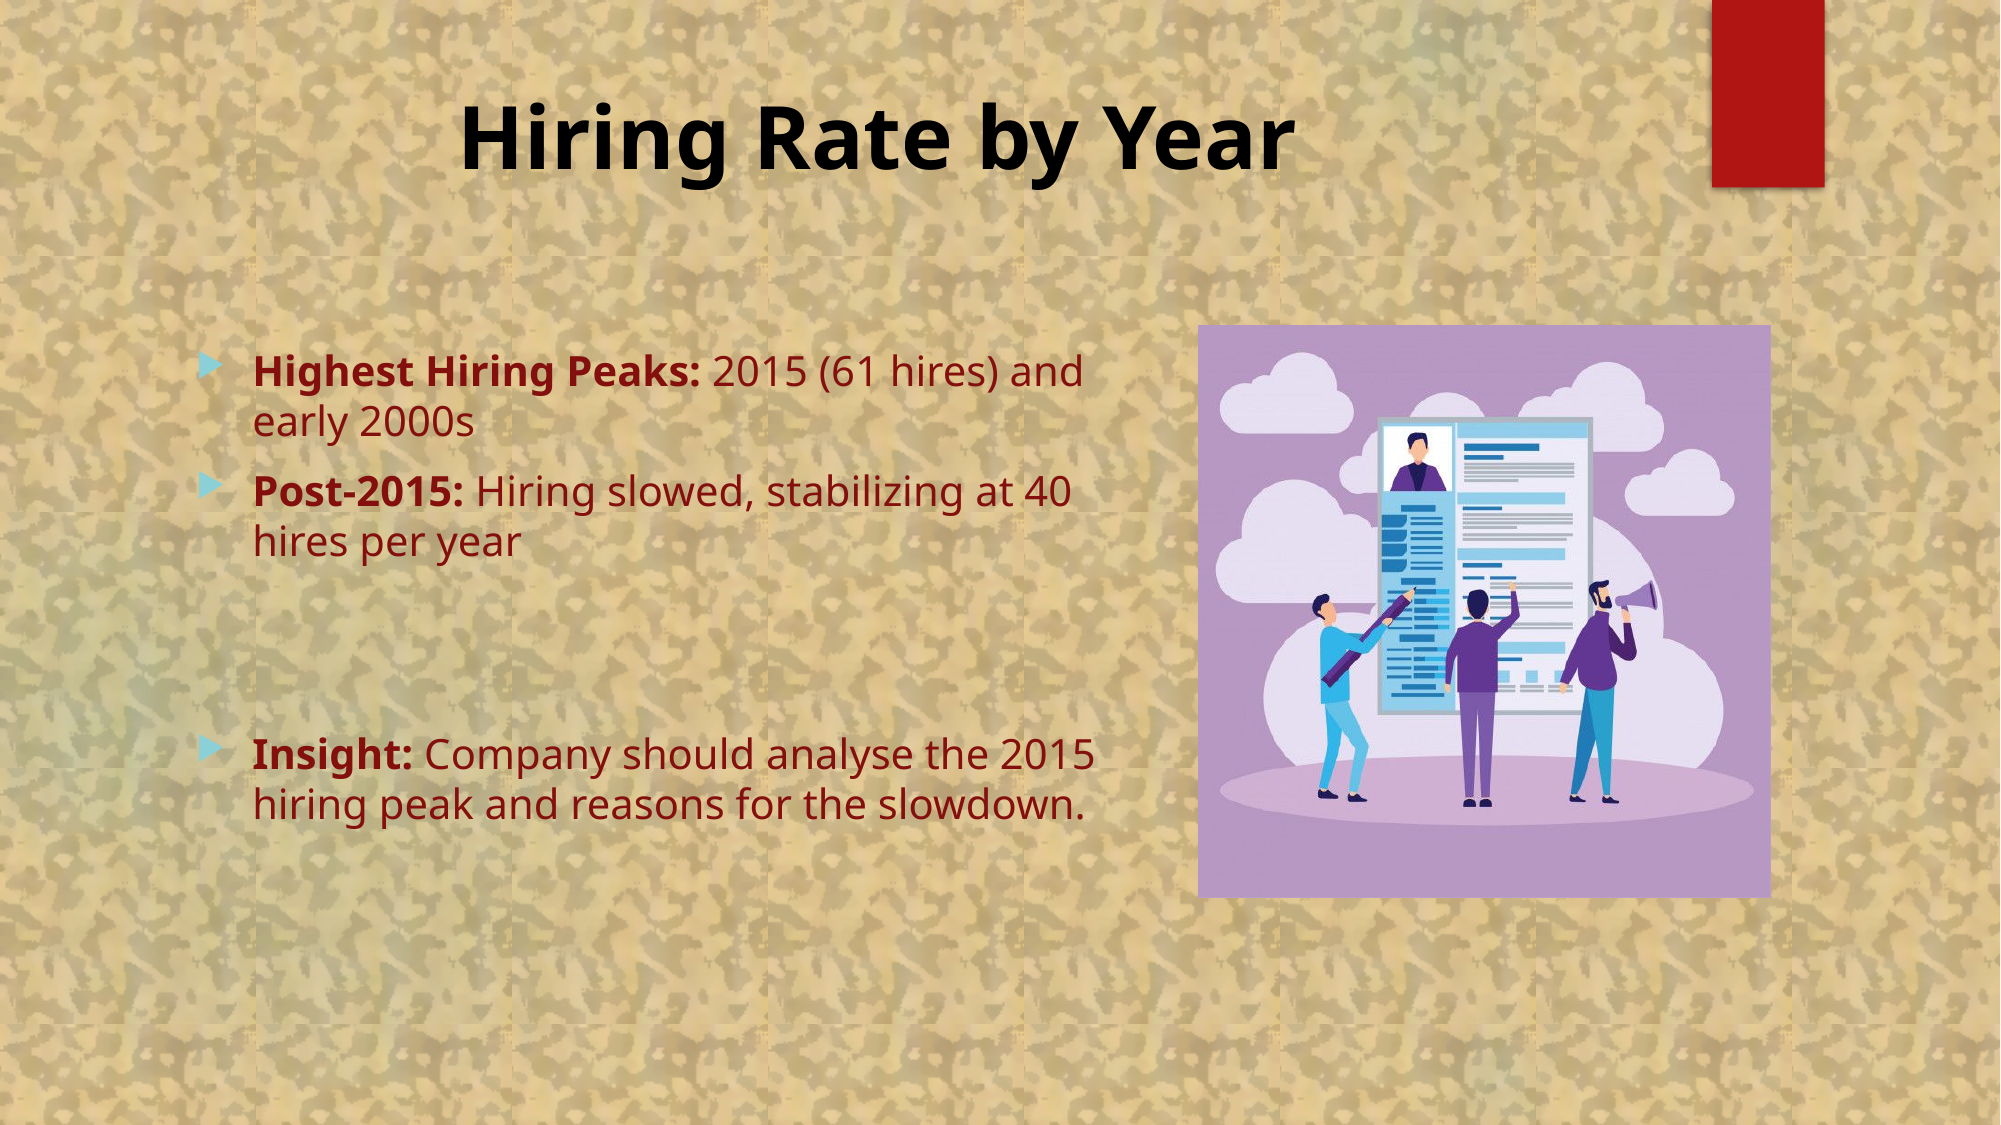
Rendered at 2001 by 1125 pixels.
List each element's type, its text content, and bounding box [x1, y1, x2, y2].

title Hiring Rate by Year [106, 74, 1649, 304]
picture [0, 0, 2001, 1125]
list Highest Hiring Peaks: 2015 (61 hires) and early 2000s Post-2015: Hiring slowed, stabilizing at 40 hires per year Insight: Company should analyse the 2015 hiring peak and reasons for the slowdown. [181, 336, 1169, 1025]
